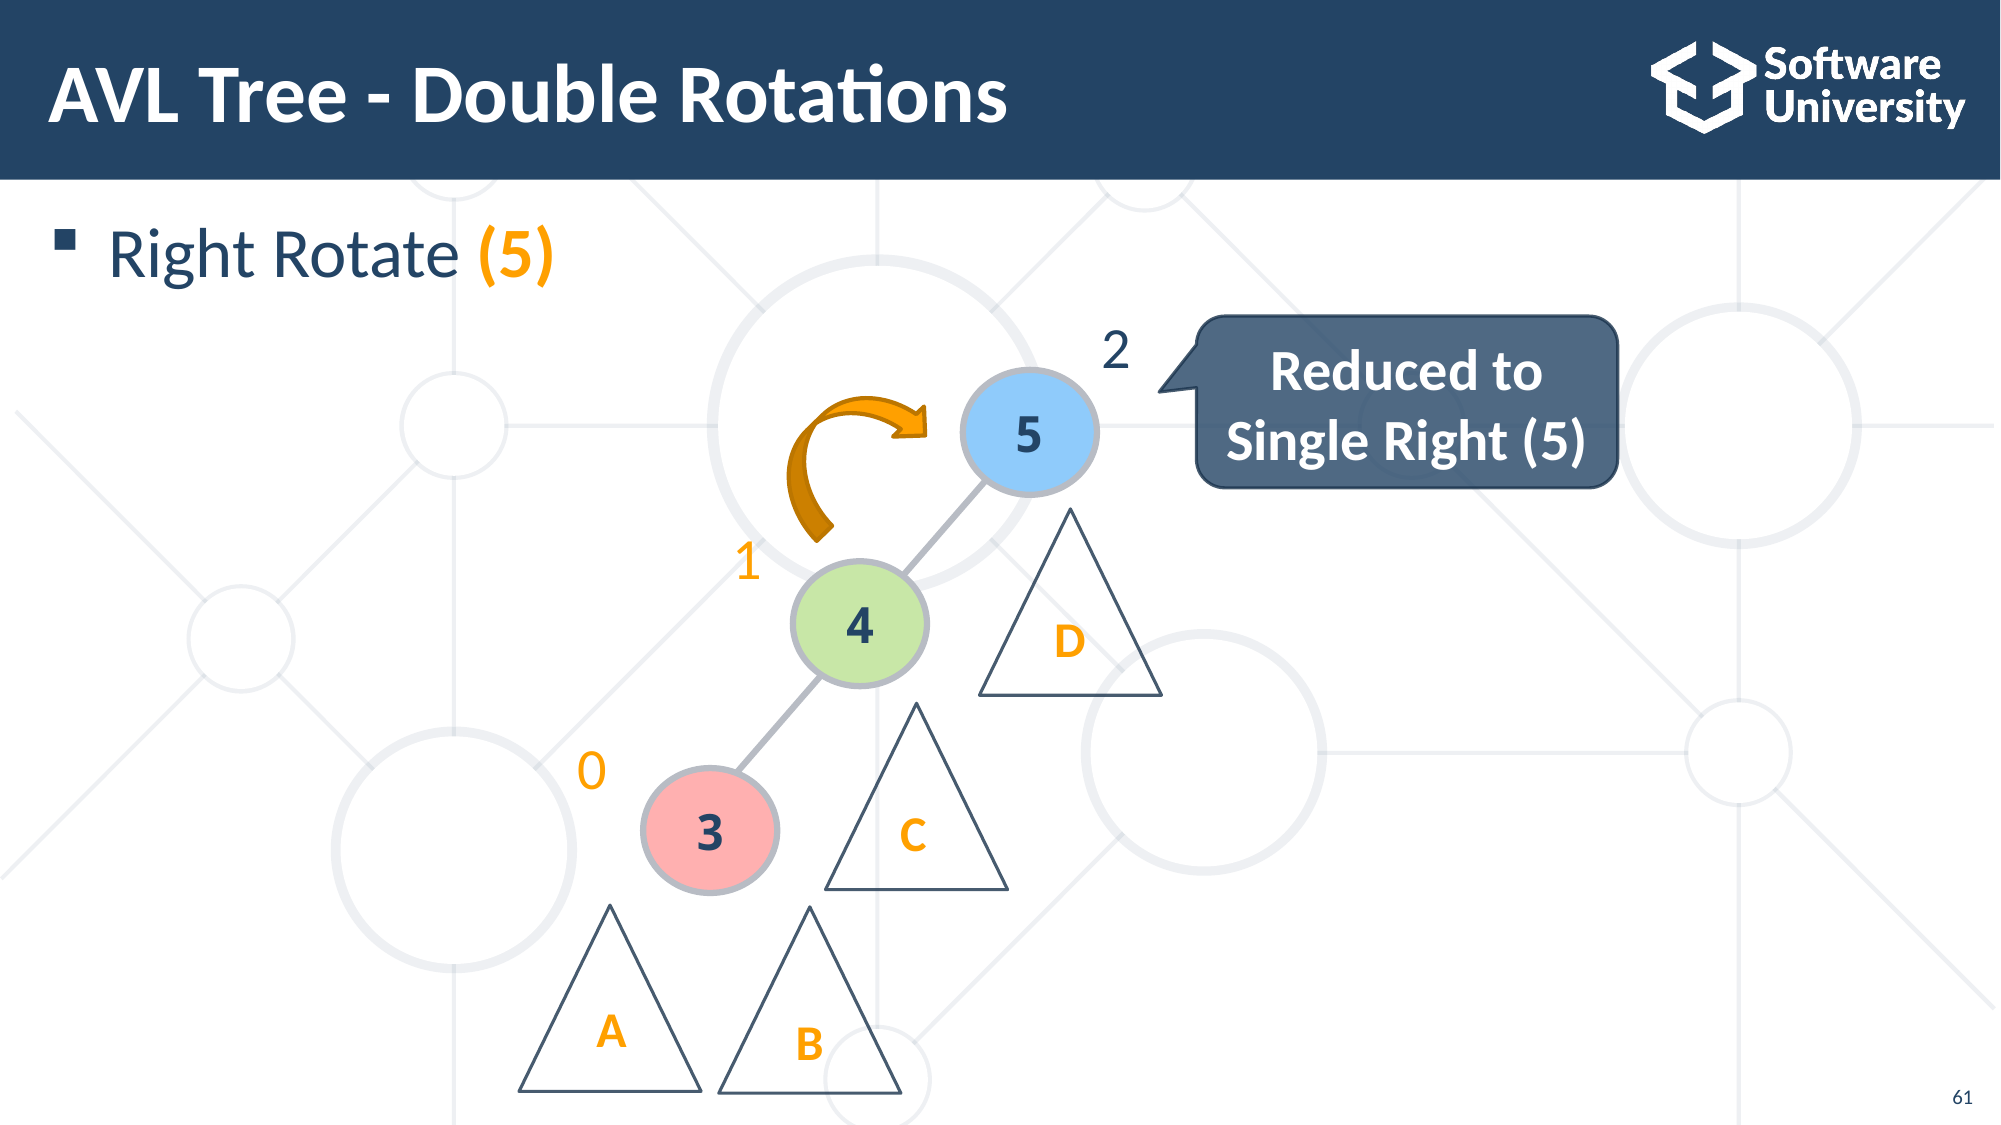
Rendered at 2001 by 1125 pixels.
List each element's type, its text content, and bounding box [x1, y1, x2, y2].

text_box 4 [792, 561, 927, 687]
text_box 1 [717, 513, 810, 599]
text_box Reduced to Single Right (5) [1157, 313, 1620, 490]
text_box [574, 902, 646, 973]
title AVL Tree - Double Rotations [31, 16, 1625, 162]
list Right Rotate (5) [31, 196, 1970, 1104]
text_box [786, 395, 928, 543]
text_box C [876, 778, 953, 880]
text_box [823, 701, 1010, 892]
text_box 0 [562, 724, 655, 809]
text_box A [572, 973, 649, 1075]
text_box [977, 506, 1164, 698]
text_box 2 [1086, 303, 1179, 388]
picture [1651, 41, 1966, 134]
text_box D [1030, 583, 1107, 686]
text_box 5 [962, 369, 1097, 495]
text_box [517, 978, 703, 1094]
text_box [716, 904, 903, 1096]
slide_number 61 [1927, 1067, 1989, 1117]
text_box B [771, 986, 848, 1088]
text_box 3 [643, 768, 778, 893]
